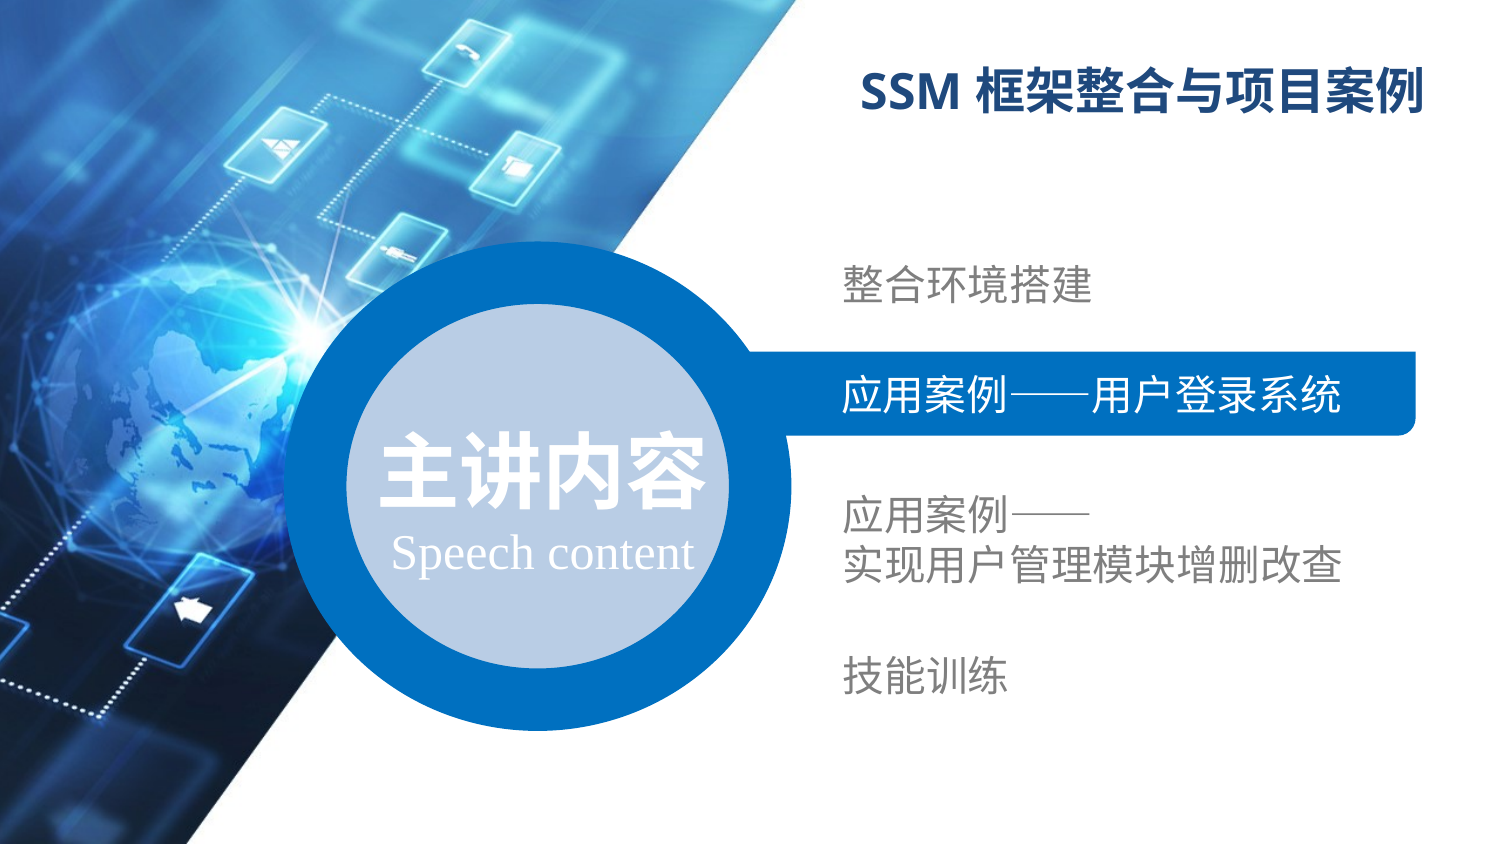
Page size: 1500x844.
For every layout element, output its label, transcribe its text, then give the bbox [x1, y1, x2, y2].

text_box SSM框架整合与项目案例 [819, 42, 1439, 137]
text_box 整合环境搭建 [842, 258, 1387, 309]
text_box [778, 349, 1418, 438]
text_box 应用案例——用户登录系统 [841, 368, 1386, 419]
text_box 应用案例—— 实现用户管理模块增删改查 [842, 488, 1416, 589]
picture [0, 0, 1499, 844]
text_box 技能训练 [842, 649, 1462, 700]
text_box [311, 272, 774, 700]
